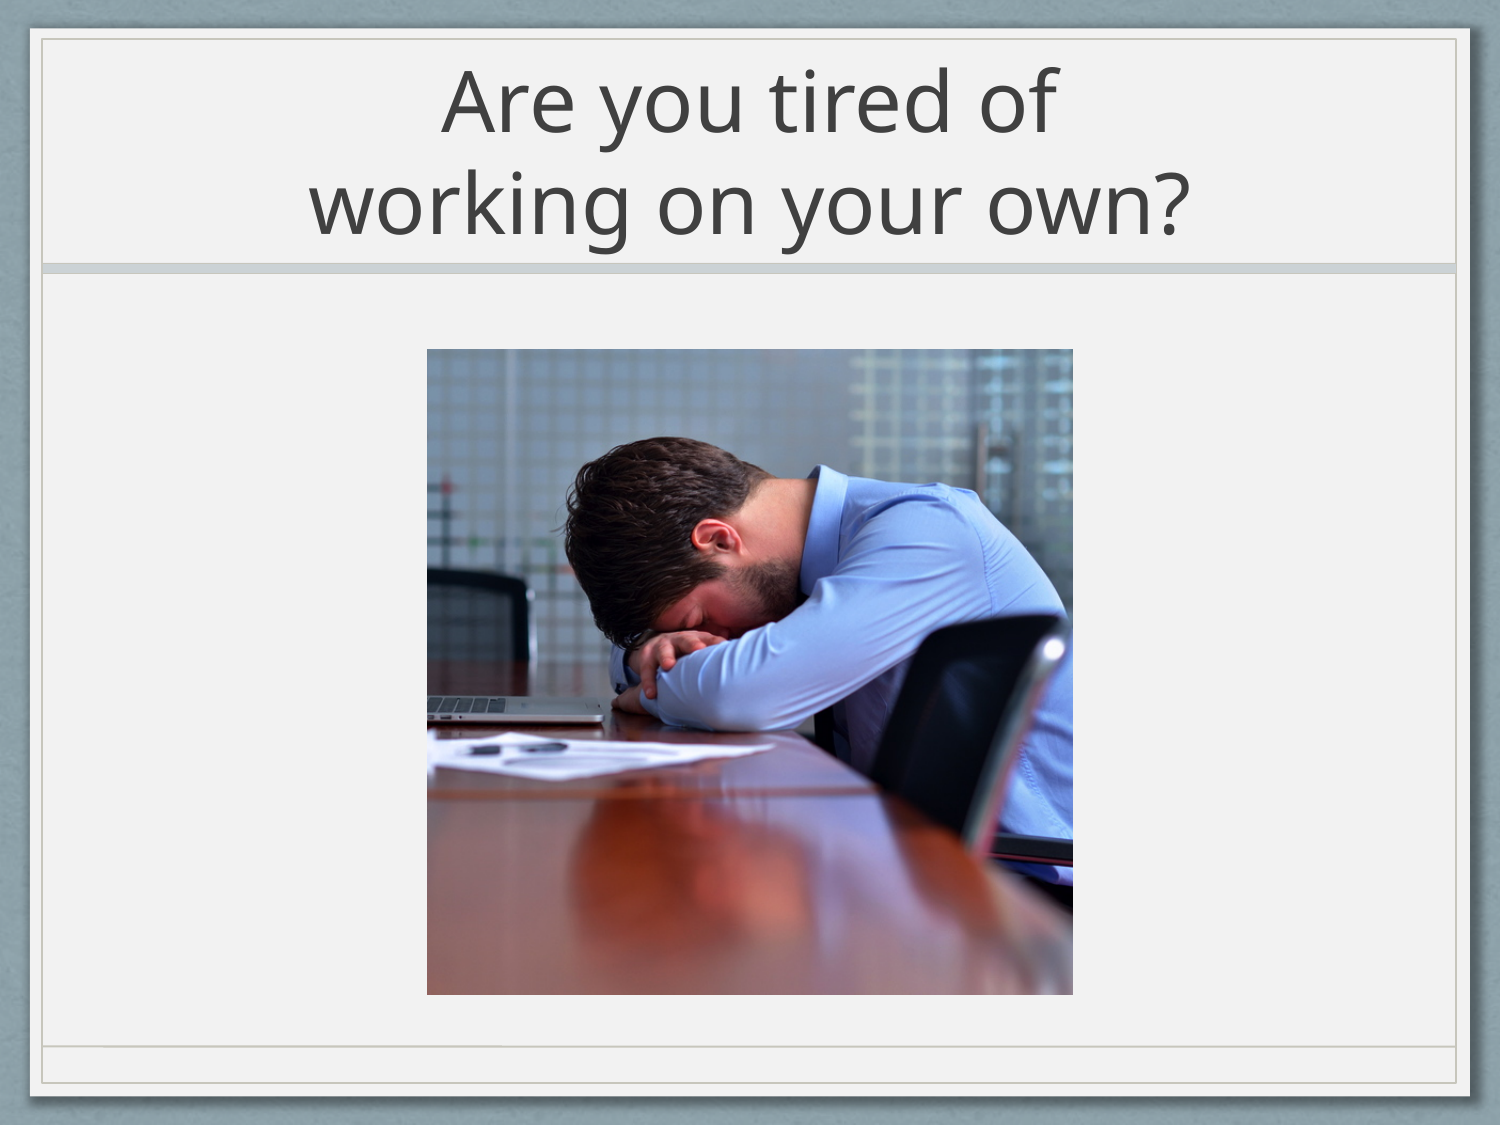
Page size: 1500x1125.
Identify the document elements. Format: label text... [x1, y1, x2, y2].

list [147, 349, 1354, 996]
title Are you tired of working on your own? [147, 40, 1353, 260]
